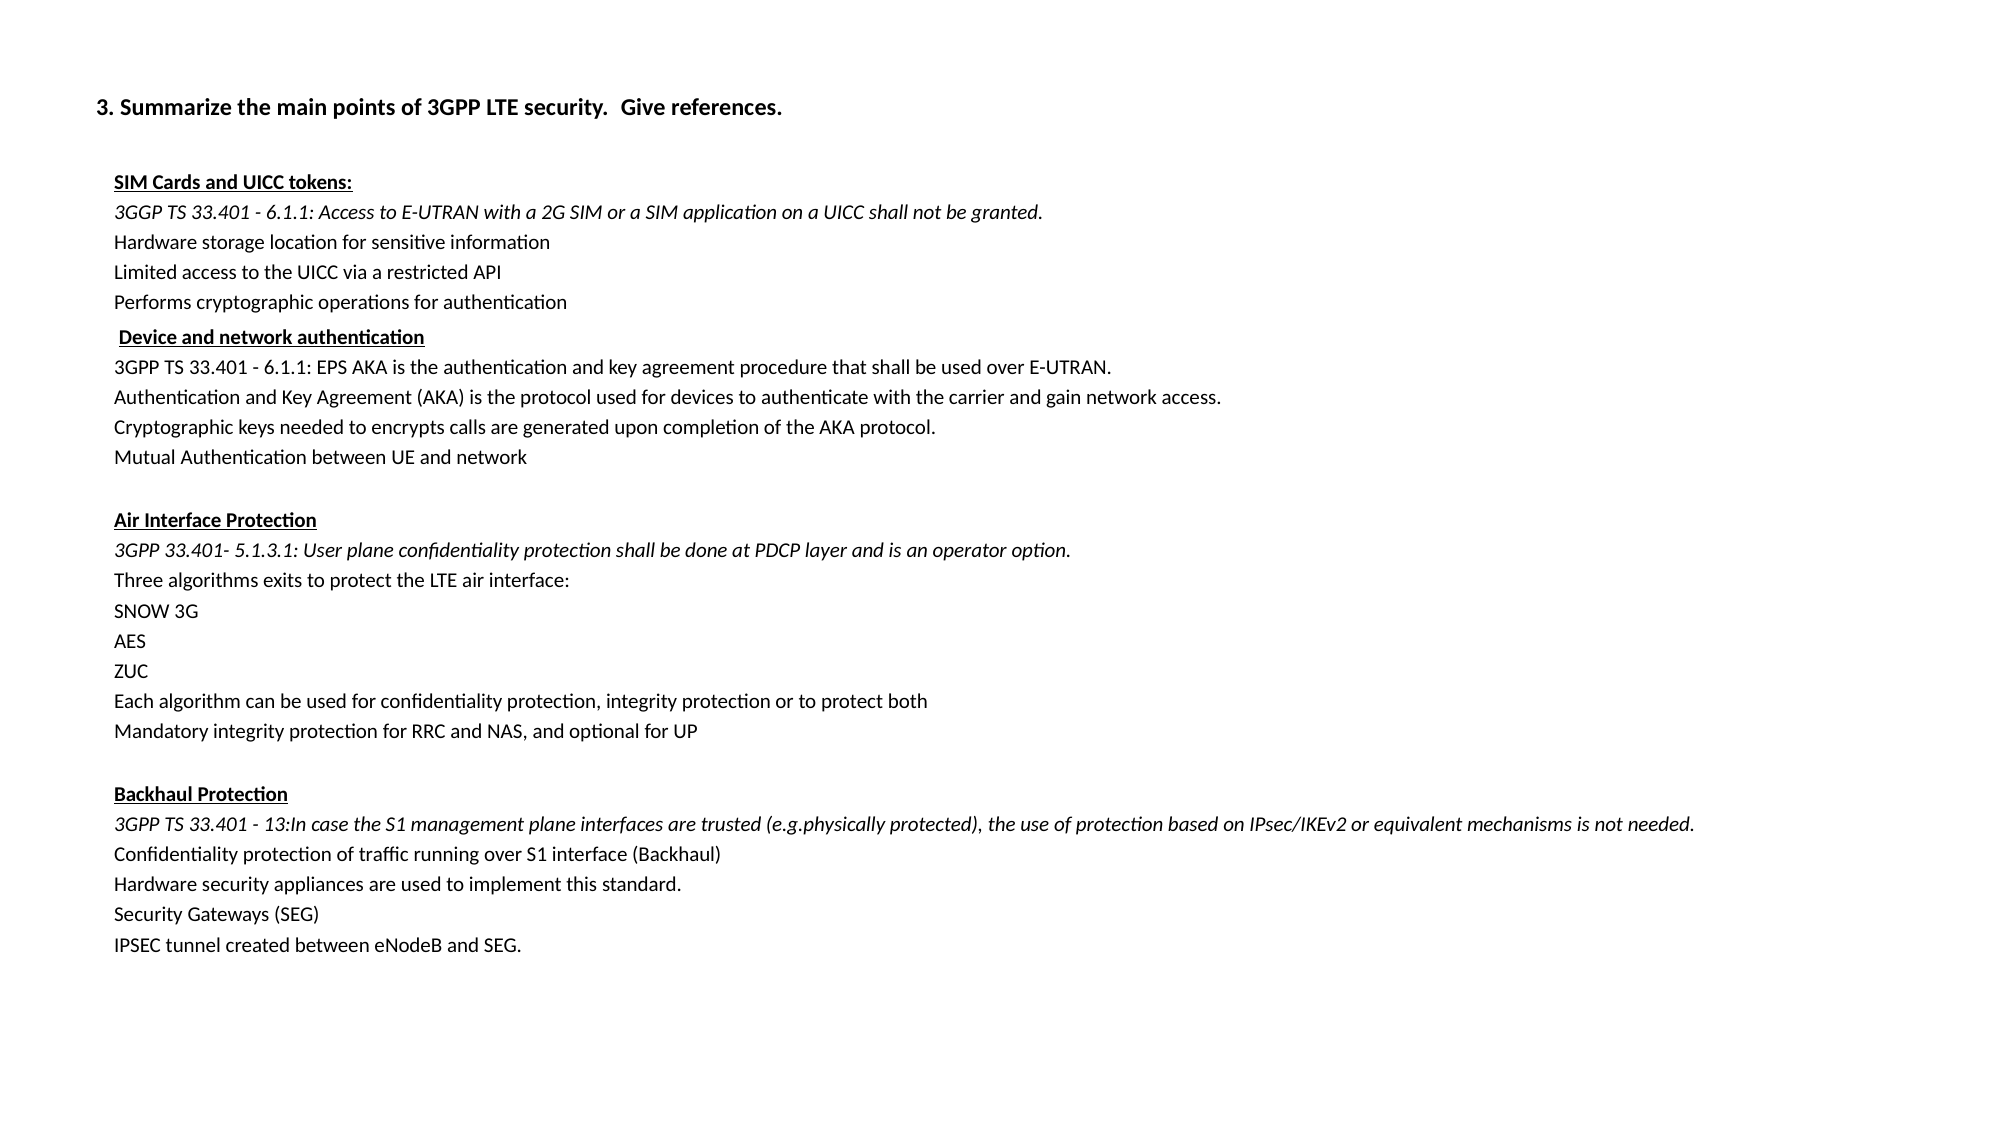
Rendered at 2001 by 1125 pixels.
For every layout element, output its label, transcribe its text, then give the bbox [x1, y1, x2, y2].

list SIM Cards and UICC tokens: 3GGP TS 33.401 - 6.1.1: Access to E-UTRAN with a 2G SIM or a SIM application on a UICC shall not be granted. Hardware storage location for sensitive information Limited access to the UICC via a restricted API Performs cryptographic operations for authentication Device and network authentication 3GPP TS 33.401 - 6.1.1: EPS AKA is the authentication and key agreement procedure that shall be used over E-UTRAN. Authentication and Key Agreement (AKA) is the protocol used for devices to authenticate with the carrier and gain network access. Cryptographic keys needed to encrypts calls are generated upon completion of the AKA protocol. Mutual Authentication between UE and network Air Interface Protection 3GPP 33.401- 5.1.3.1: User plane confidentiality protection shall be done at PDCP layer and is an operator option. Three algorithms exits to protect the LTE air interface: SNOW 3G AES ZUC Each algorithm can be used for confidentiality protection, integrity protection or to protect both Mandatory integrity protection for RRC and NAS, and optional for UP Backhaul Protection 3GPP TS 33.401 - 13:In case the S1 management plane interfaces are trusted (e.g.physically protected), the use of protection based on IPsec/IKEv2 or equivalent mechanisms is not needed. Confidentiality protection of traffic running over S1 interface (Backhaul) Hardware security appliances are used to implement this standard. Security Gateways (SEG) IPSEC tunnel created between eNodeB and SEG. [99, 155, 1825, 1050]
title 3. Summarize the main points of 3GPP LTE security. Give references. [81, 60, 1806, 252]
